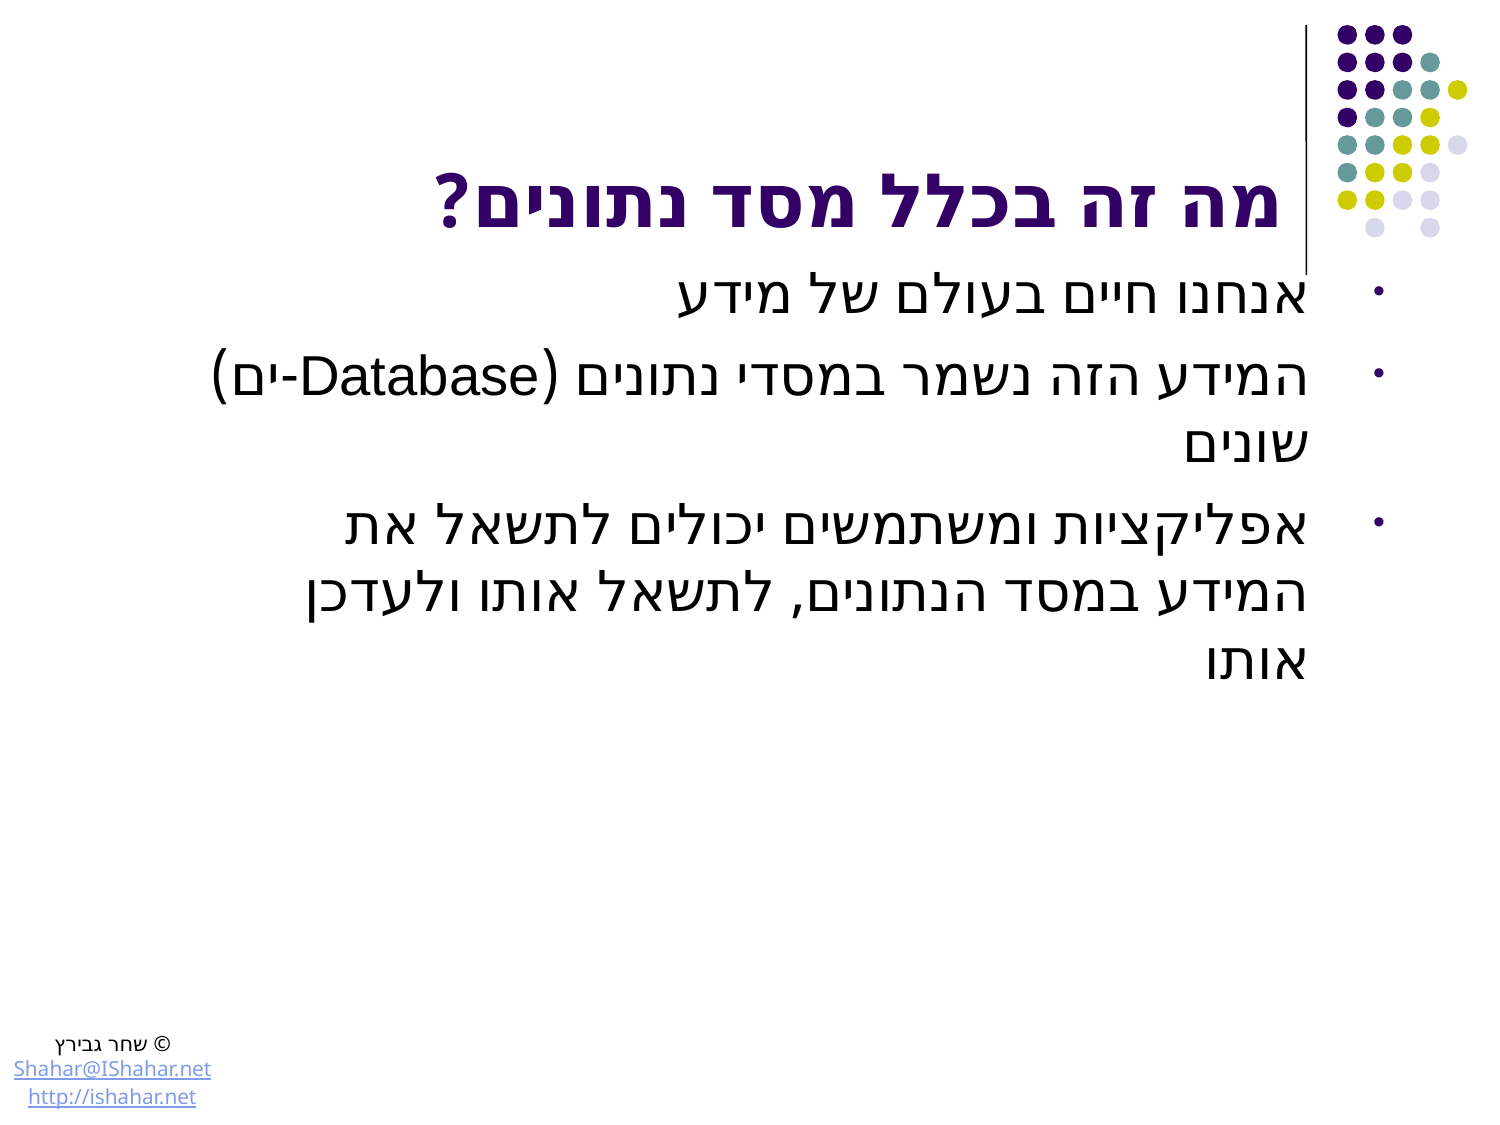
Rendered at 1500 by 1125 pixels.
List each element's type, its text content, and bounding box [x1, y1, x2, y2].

footer © שחר גבירץ Shahar@IShahar.net http://ishahar.net [0, 1023, 350, 1099]
title מה זה בכלל מסד נתונים? [37, 37, 1300, 250]
list אנחנו חיים בעולם של מידע המידע הזה נשמר במסדי נתונים (Database-ים) שונים אפליקציות ומשתמשים יכולים לתשאל את המידע במסד הנתונים, לתשאל אותו ולעדכן אותו [187, 249, 1400, 974]
